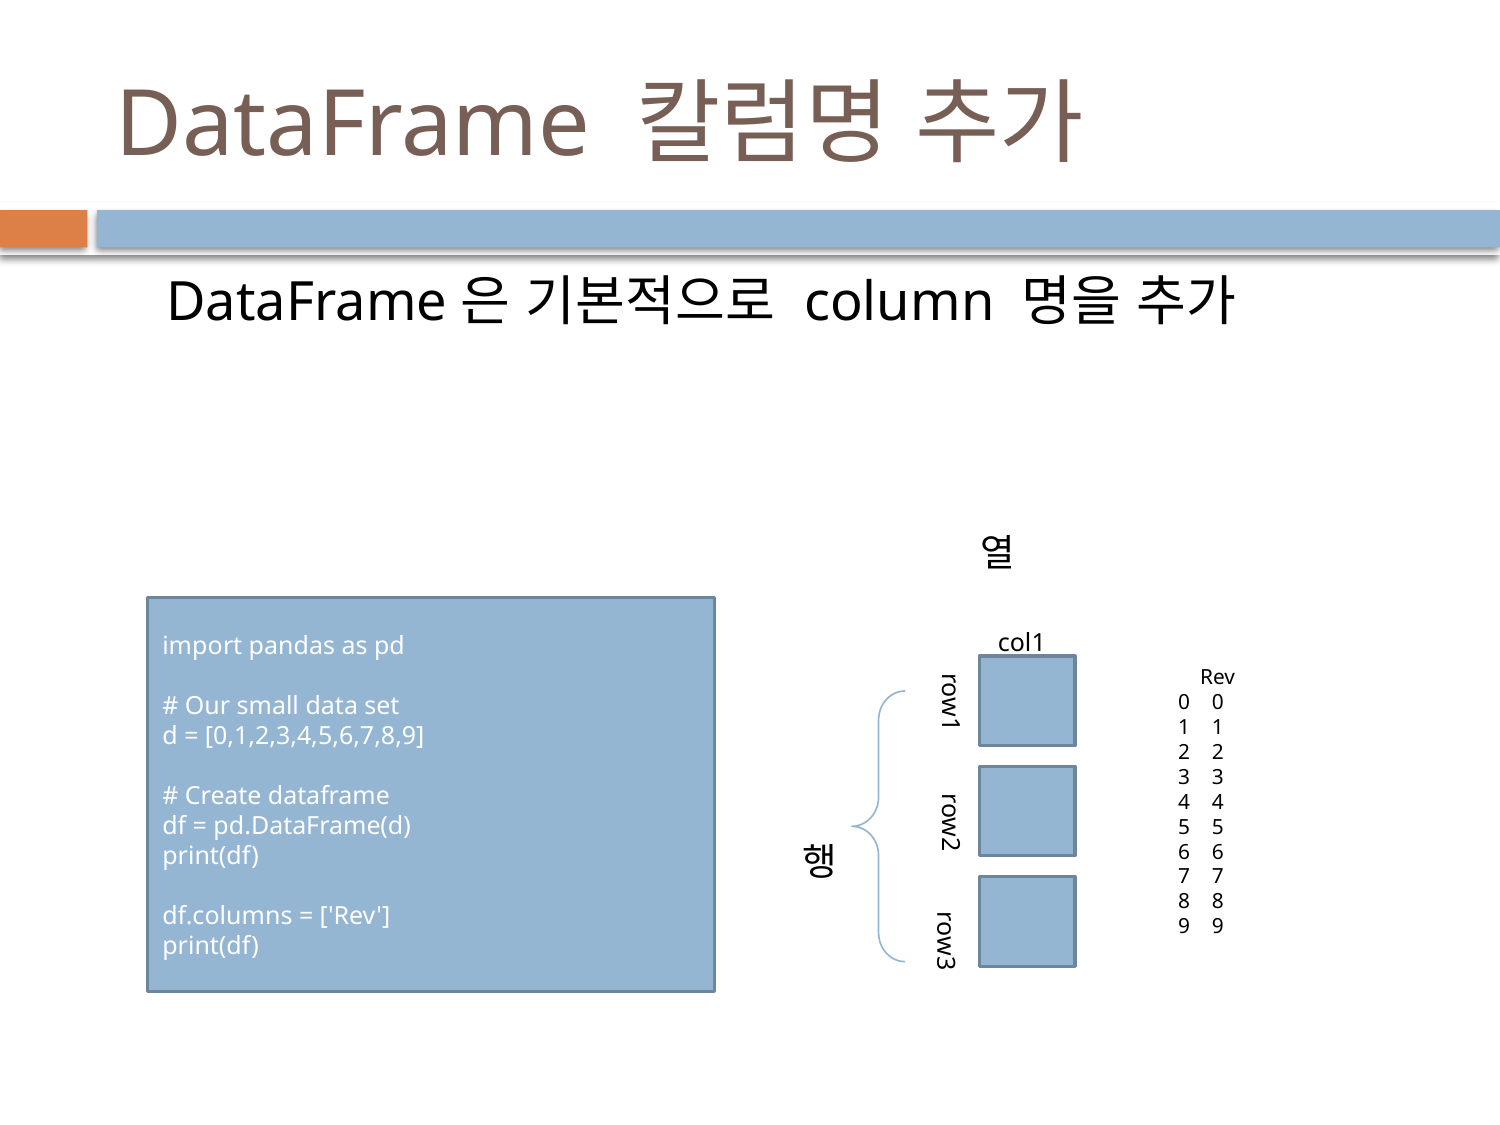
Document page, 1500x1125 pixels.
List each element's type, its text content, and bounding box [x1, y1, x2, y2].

text_box Rev 0 0 1 1 2 2 3 3 4 4 5 5 6 6 7 7 8 8 9 9 [1163, 655, 1270, 946]
title DataFrame 칼럼명 추가 [100, 37, 1438, 200]
text_box import pandas as pd # Our small data set d = [0,1,2,3,4,5,6,7,8,9] # Create dataframe df = pd.DataFrame(d) print(df) df.columns = ['Rev'] print(df) [146, 596, 716, 993]
list DataFrame은 기본적으로 column 명을 추가 [76, 259, 1427, 409]
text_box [787, 521, 1076, 967]
